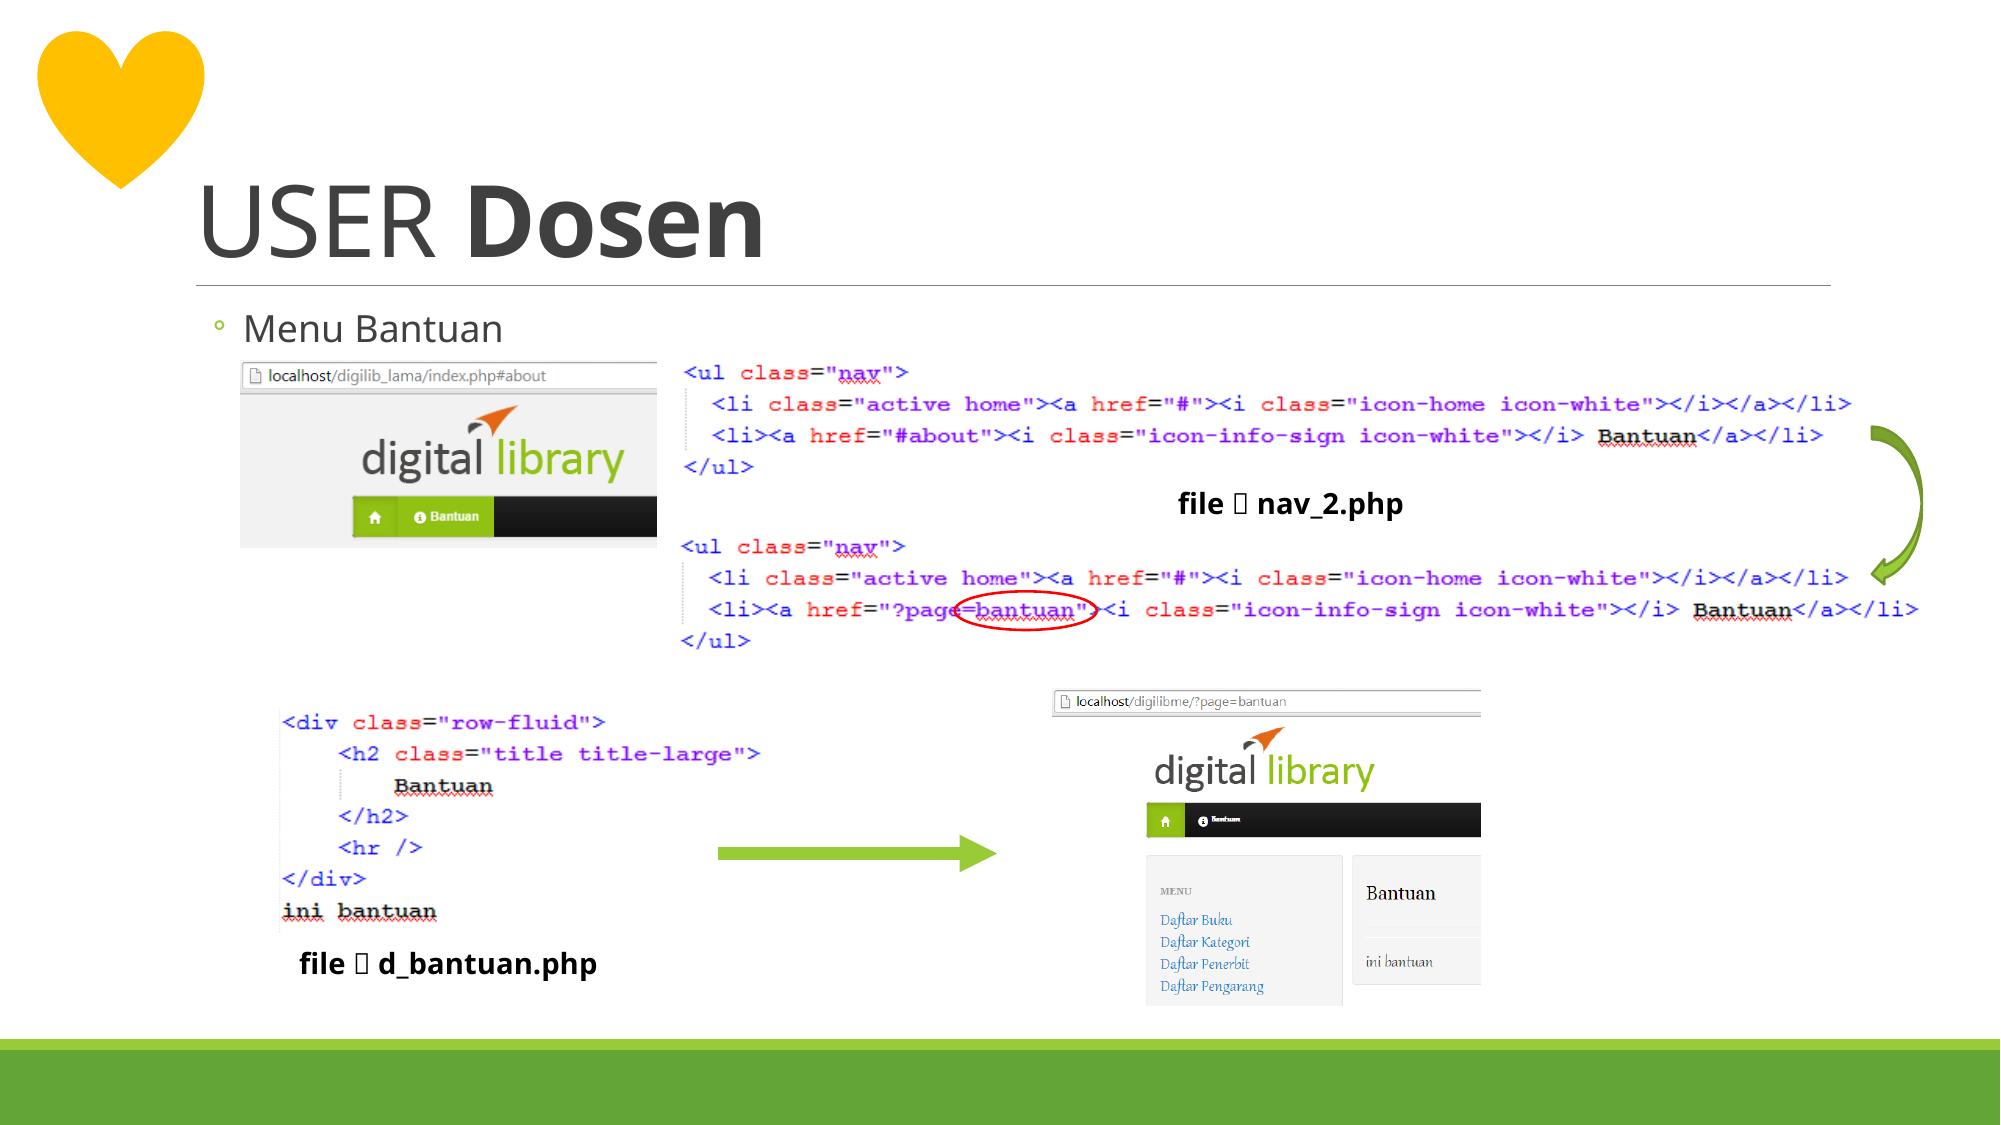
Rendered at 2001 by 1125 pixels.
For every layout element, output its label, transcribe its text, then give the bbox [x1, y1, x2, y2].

title USER Dosen [180, 47, 1830, 285]
text_box [1870, 425, 1924, 530]
text_box file  d_bantuan.php [284, 941, 613, 988]
picture [675, 532, 1944, 656]
picture [675, 358, 1858, 482]
list Menu Bantuan [180, 302, 1830, 963]
text_box [36, 29, 206, 191]
picture [278, 709, 771, 934]
picture [1051, 687, 1482, 1007]
picture [240, 359, 658, 549]
text_box file  nav_2.php [1163, 489, 1419, 528]
